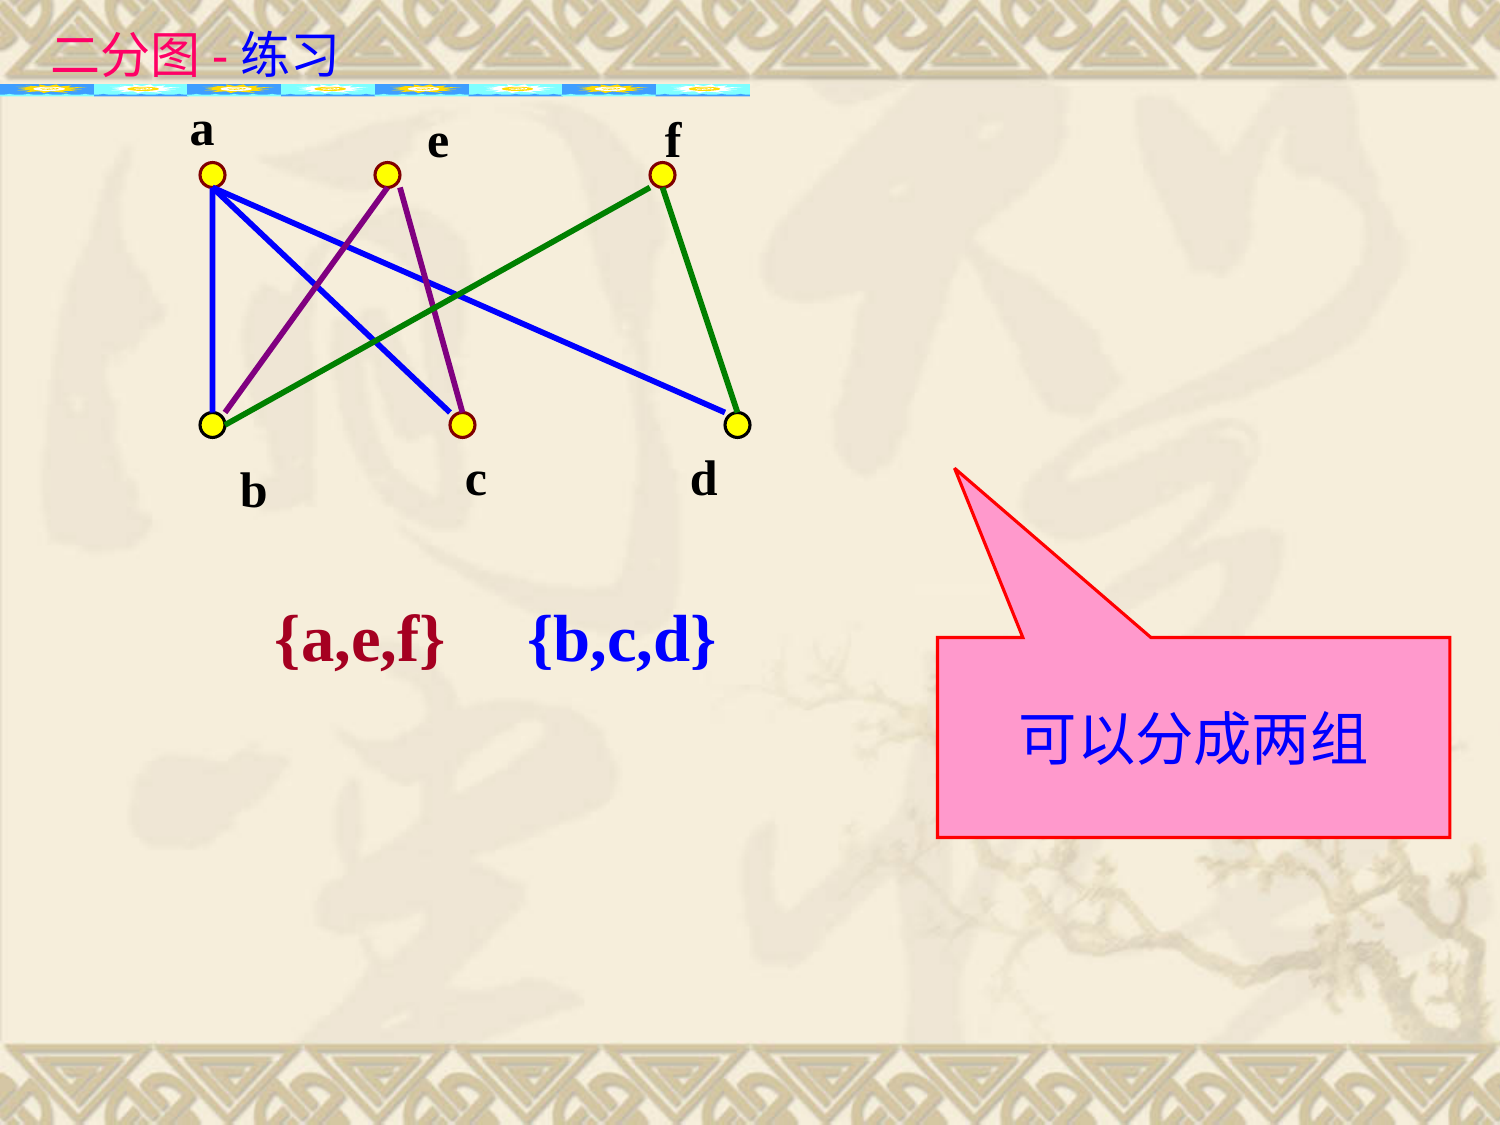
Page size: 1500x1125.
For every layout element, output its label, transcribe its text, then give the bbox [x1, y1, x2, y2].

text_box {b,c,d} [512, 587, 840, 683]
text_box [650, 176, 675, 188]
text_box [200, 412, 225, 438]
text_box a [174, 104, 230, 163]
text_box [450, 412, 475, 437]
text_box 二分图-练习 [35, 16, 525, 82]
picture [0, 0, 1500, 1125]
text_box b [225, 449, 283, 526]
text_box [200, 163, 226, 188]
text_box [375, 162, 400, 188]
text_box d [674, 437, 733, 513]
text_box e [412, 104, 500, 176]
text_box 可以分成两组 [937, 468, 1450, 838]
text_box f [650, 104, 697, 176]
text_box [725, 412, 751, 438]
text_box c [449, 437, 502, 513]
text_box {a,e,f} [260, 587, 512, 683]
